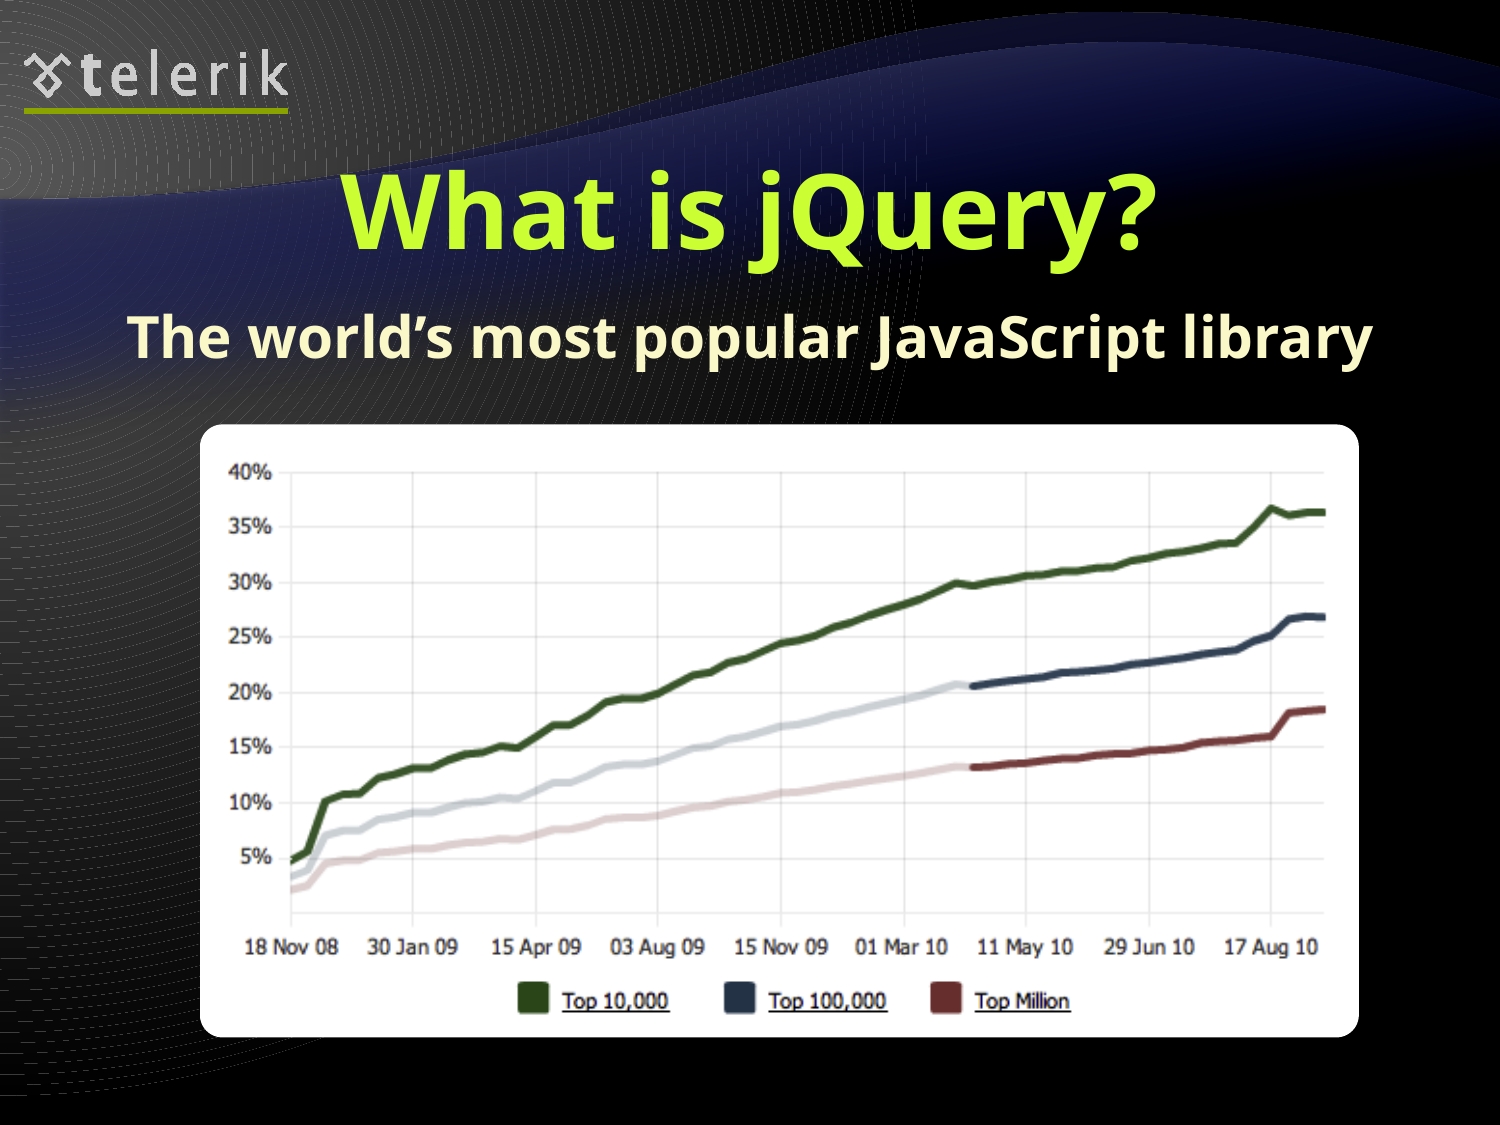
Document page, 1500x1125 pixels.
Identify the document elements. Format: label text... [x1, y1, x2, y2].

subtitle The world’s most popular JavaScript library [99, 288, 1400, 382]
title What is jQuery? [99, 162, 1400, 275]
picture [199, 424, 1360, 1038]
picture [24, 49, 288, 114]
